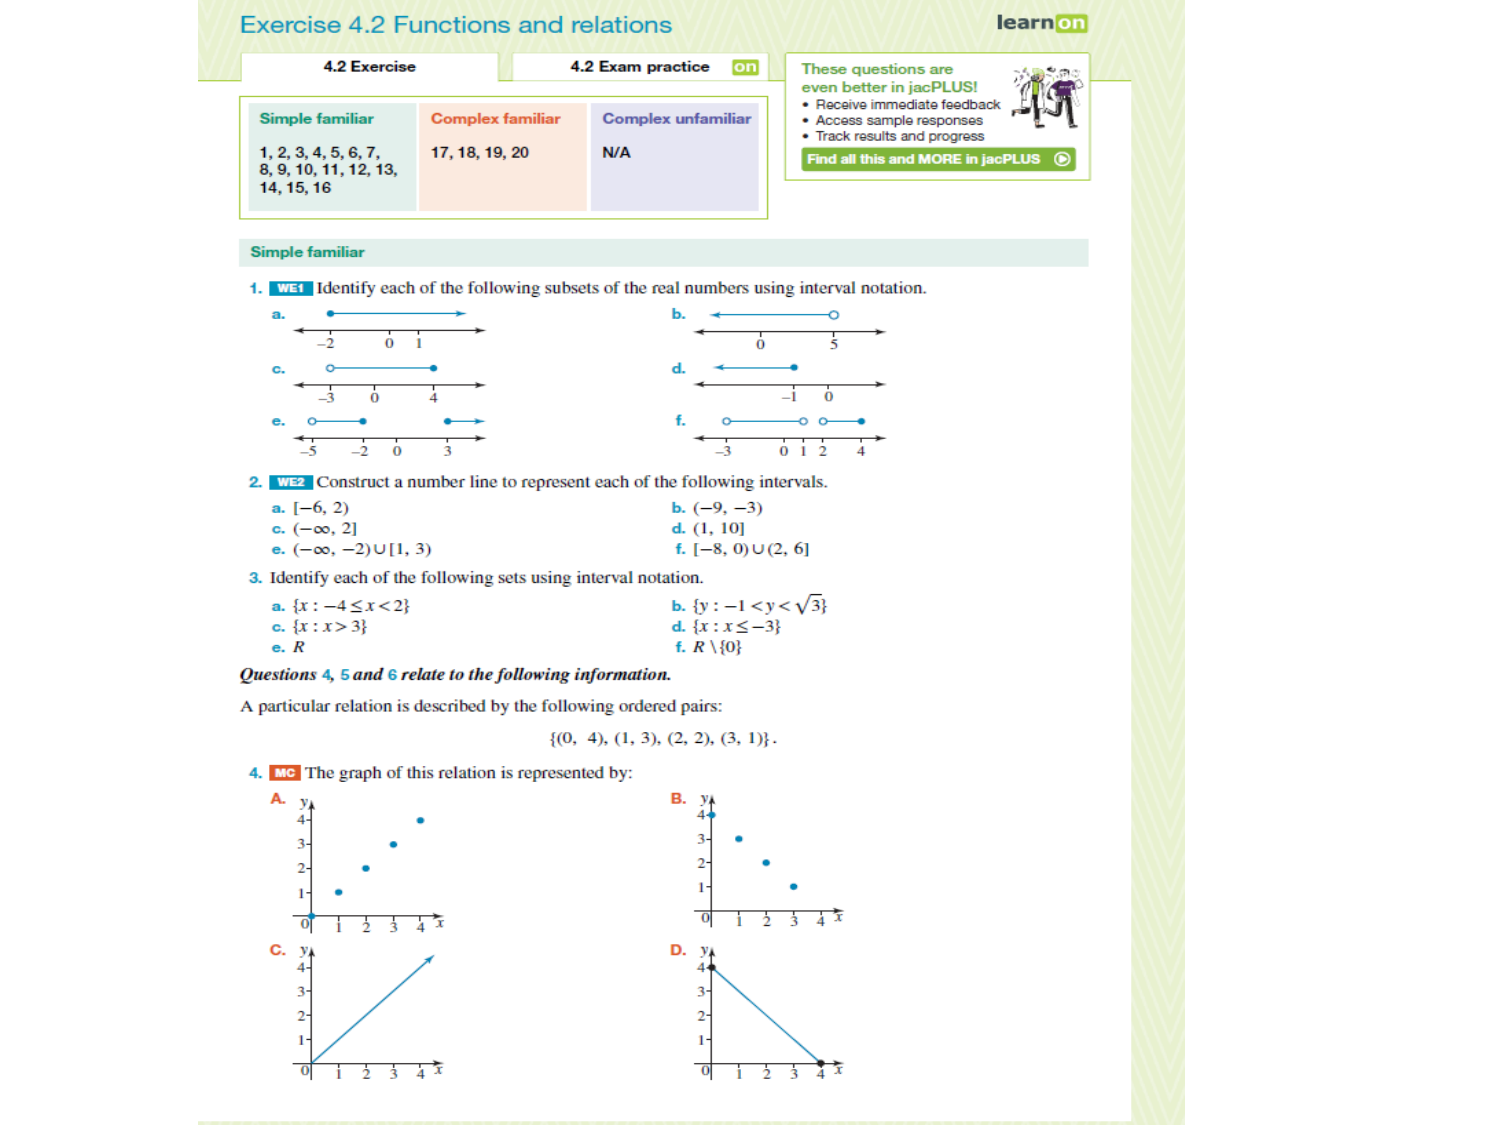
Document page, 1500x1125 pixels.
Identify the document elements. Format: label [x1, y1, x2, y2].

picture [198, 0, 1185, 1125]
